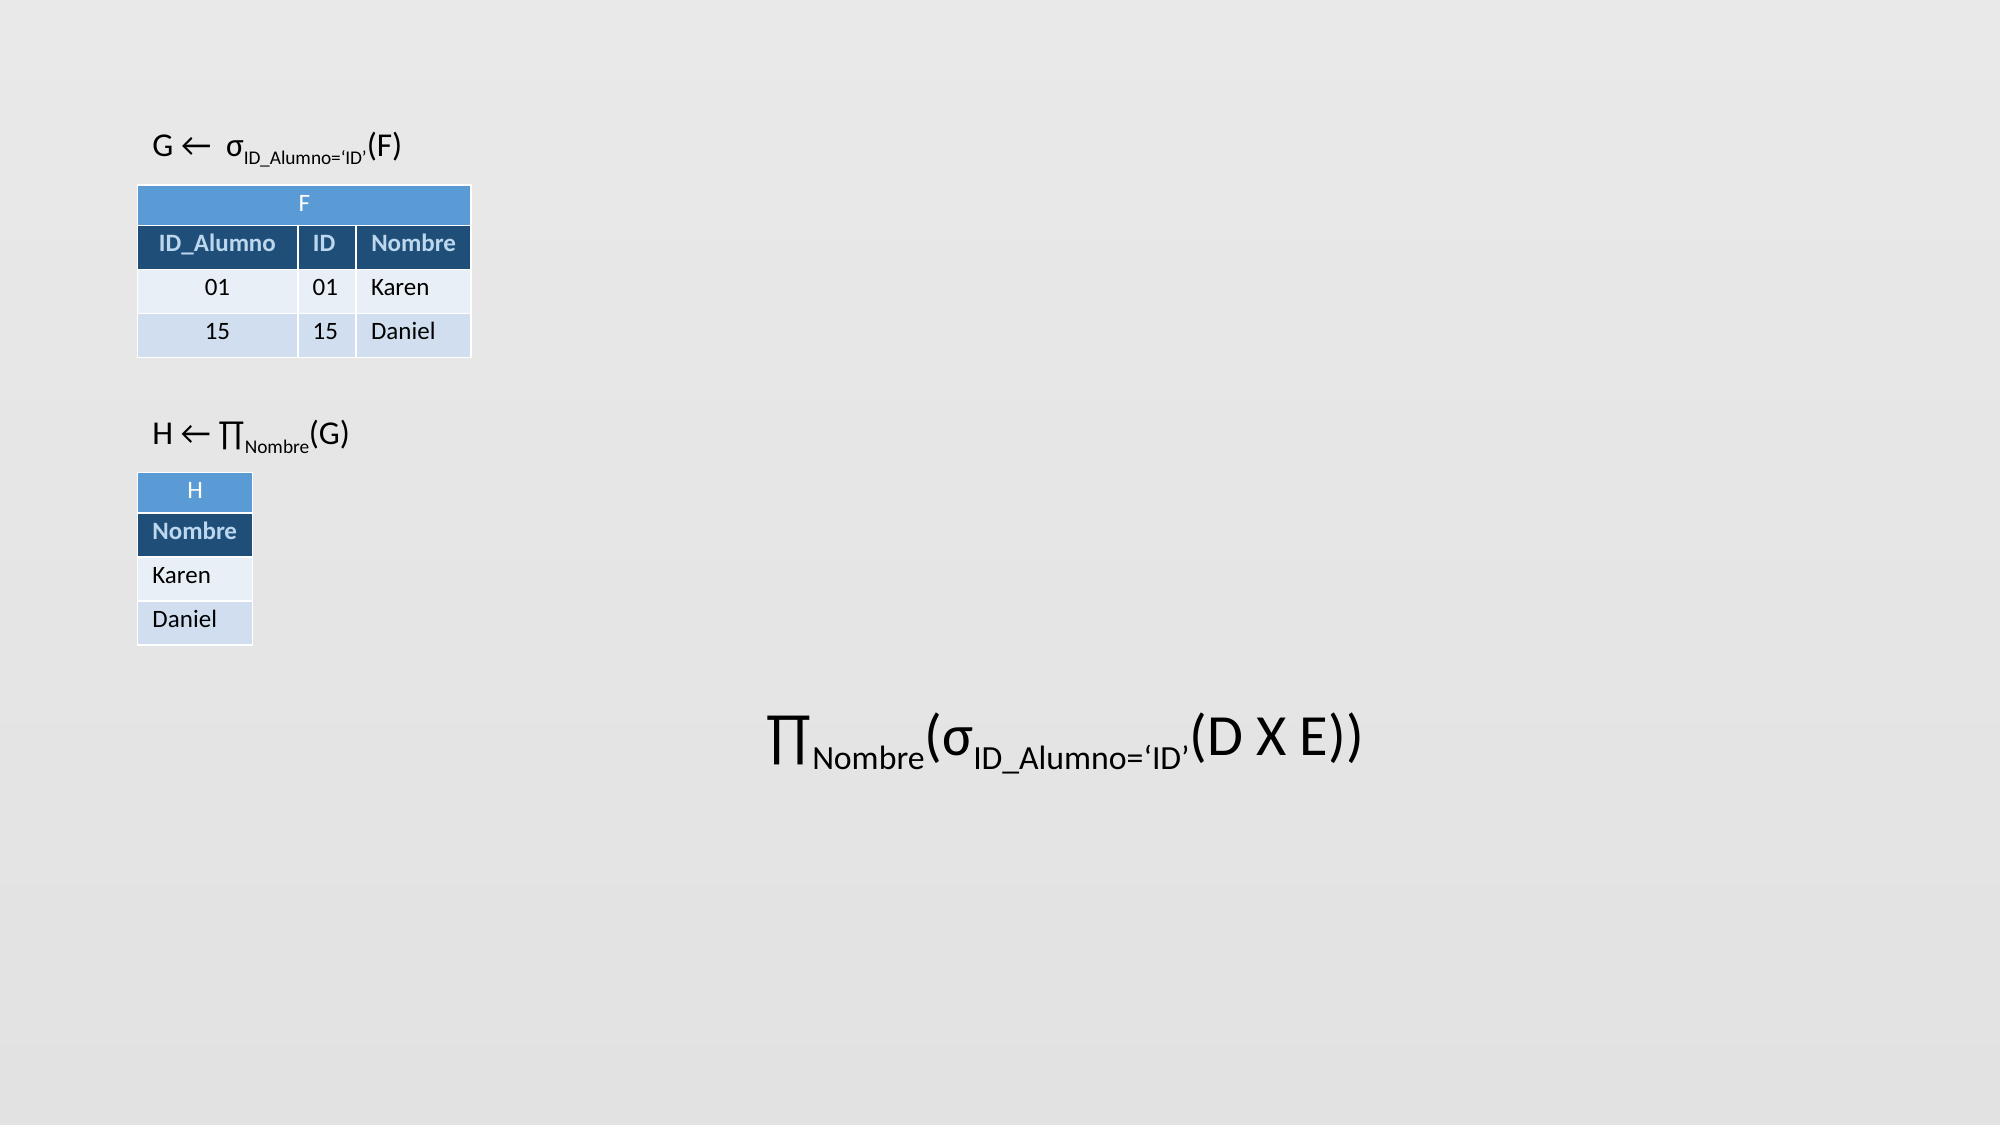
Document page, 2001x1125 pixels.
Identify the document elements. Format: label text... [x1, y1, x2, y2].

table_header H [138, 473, 252, 512]
table_cell 01 [299, 270, 355, 313]
table_cell Karen [138, 558, 252, 600]
table_cell Nombre [138, 514, 252, 556]
table_cell 01 [138, 270, 297, 313]
table_cell ID_Alumno [138, 226, 297, 269]
table_cell Karen [357, 270, 470, 313]
table_cell Nombre [357, 226, 470, 269]
list G ← σID_Alumno=‘ID’(F) H ← ∏Nombre(G) ∏Nombre(σID_Alumno=‘ID’(D X E)) [137, 116, 1863, 842]
table_cell 15 [299, 314, 355, 357]
table_cell ID [299, 226, 355, 269]
table_cell 15 [138, 314, 297, 357]
table_header F [138, 186, 470, 225]
table_cell Daniel [357, 314, 470, 357]
table_cell Daniel [138, 602, 252, 644]
